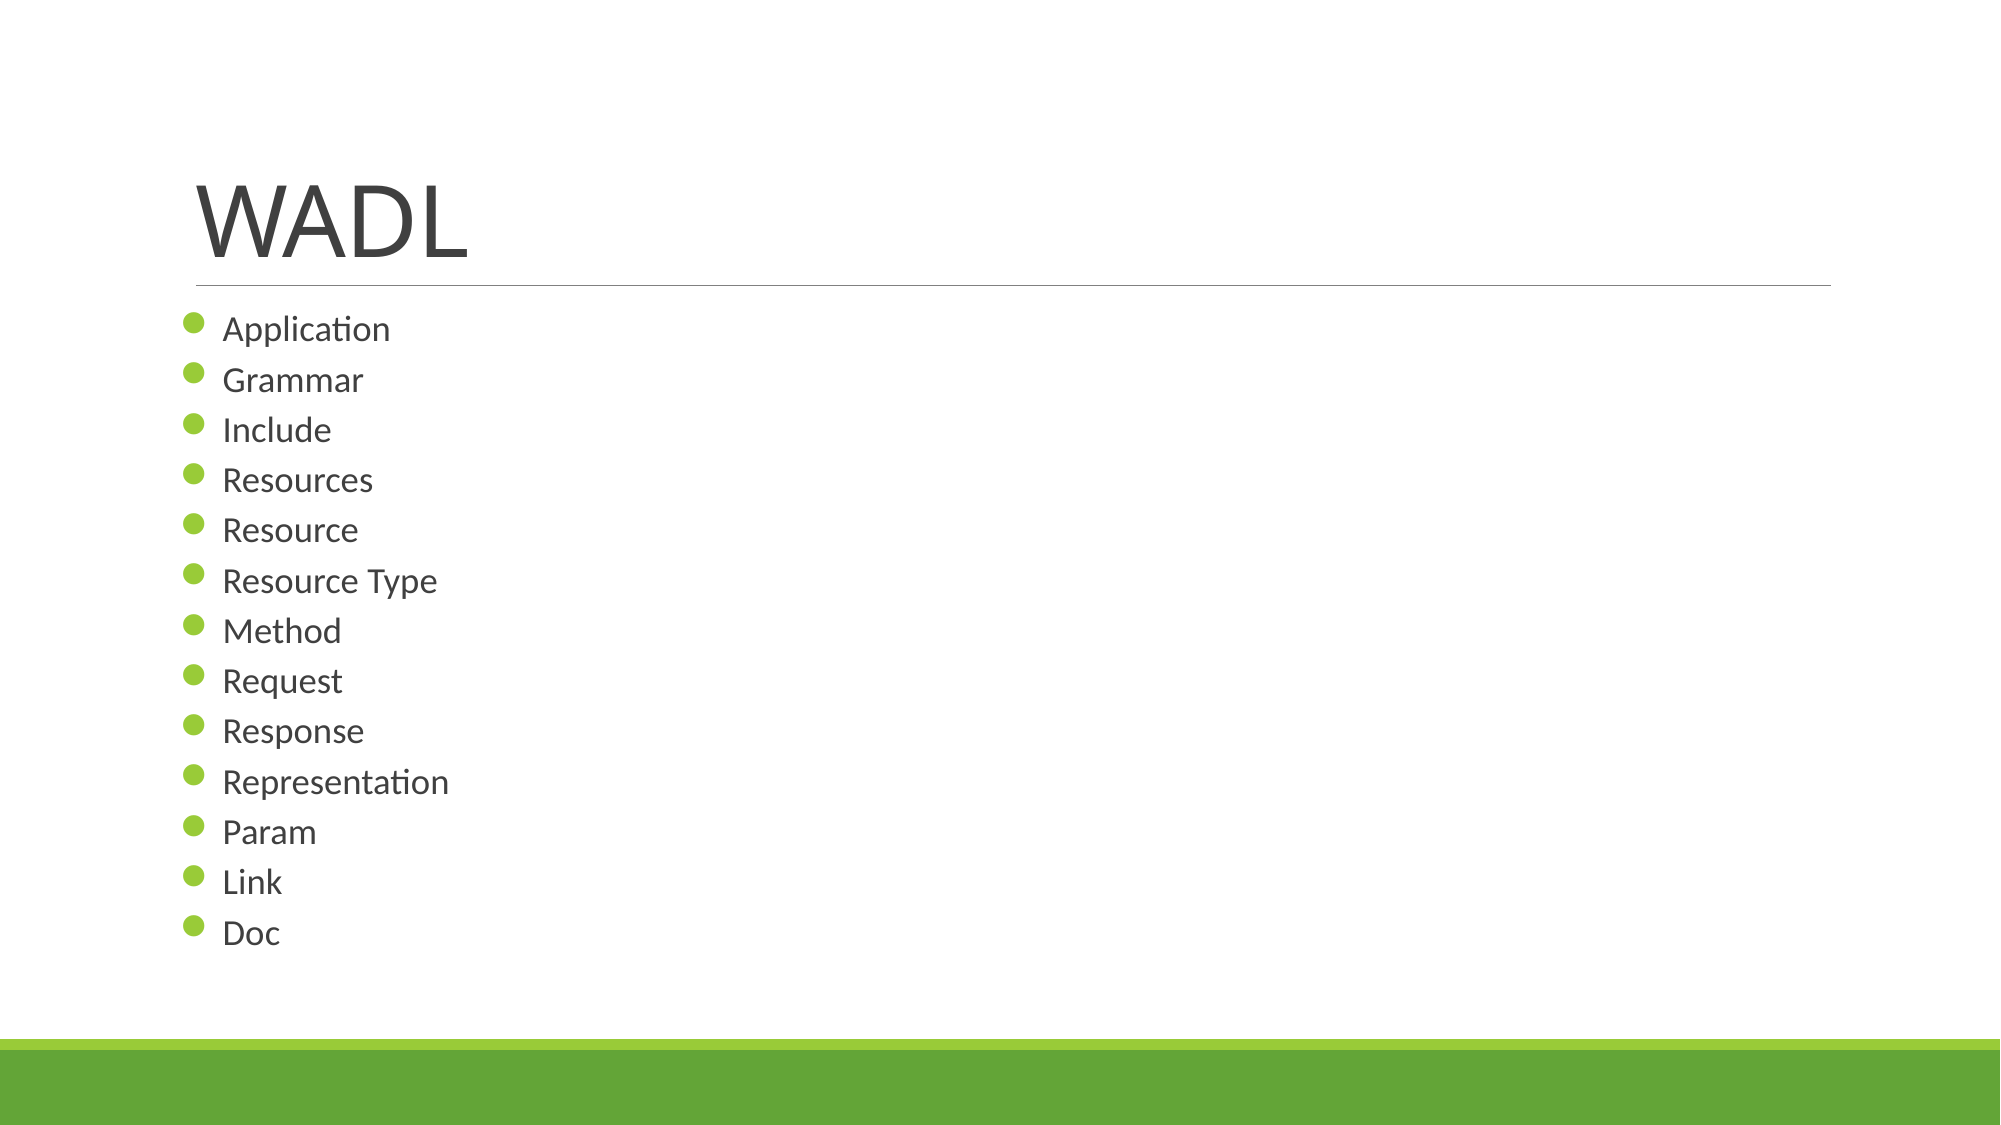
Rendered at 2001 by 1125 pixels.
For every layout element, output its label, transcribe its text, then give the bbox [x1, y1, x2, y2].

title WADL [180, 47, 1830, 285]
list Application Grammar Include Resources Resource Resource Type Method Request Response Representation Param Link Doc [180, 302, 1830, 963]
